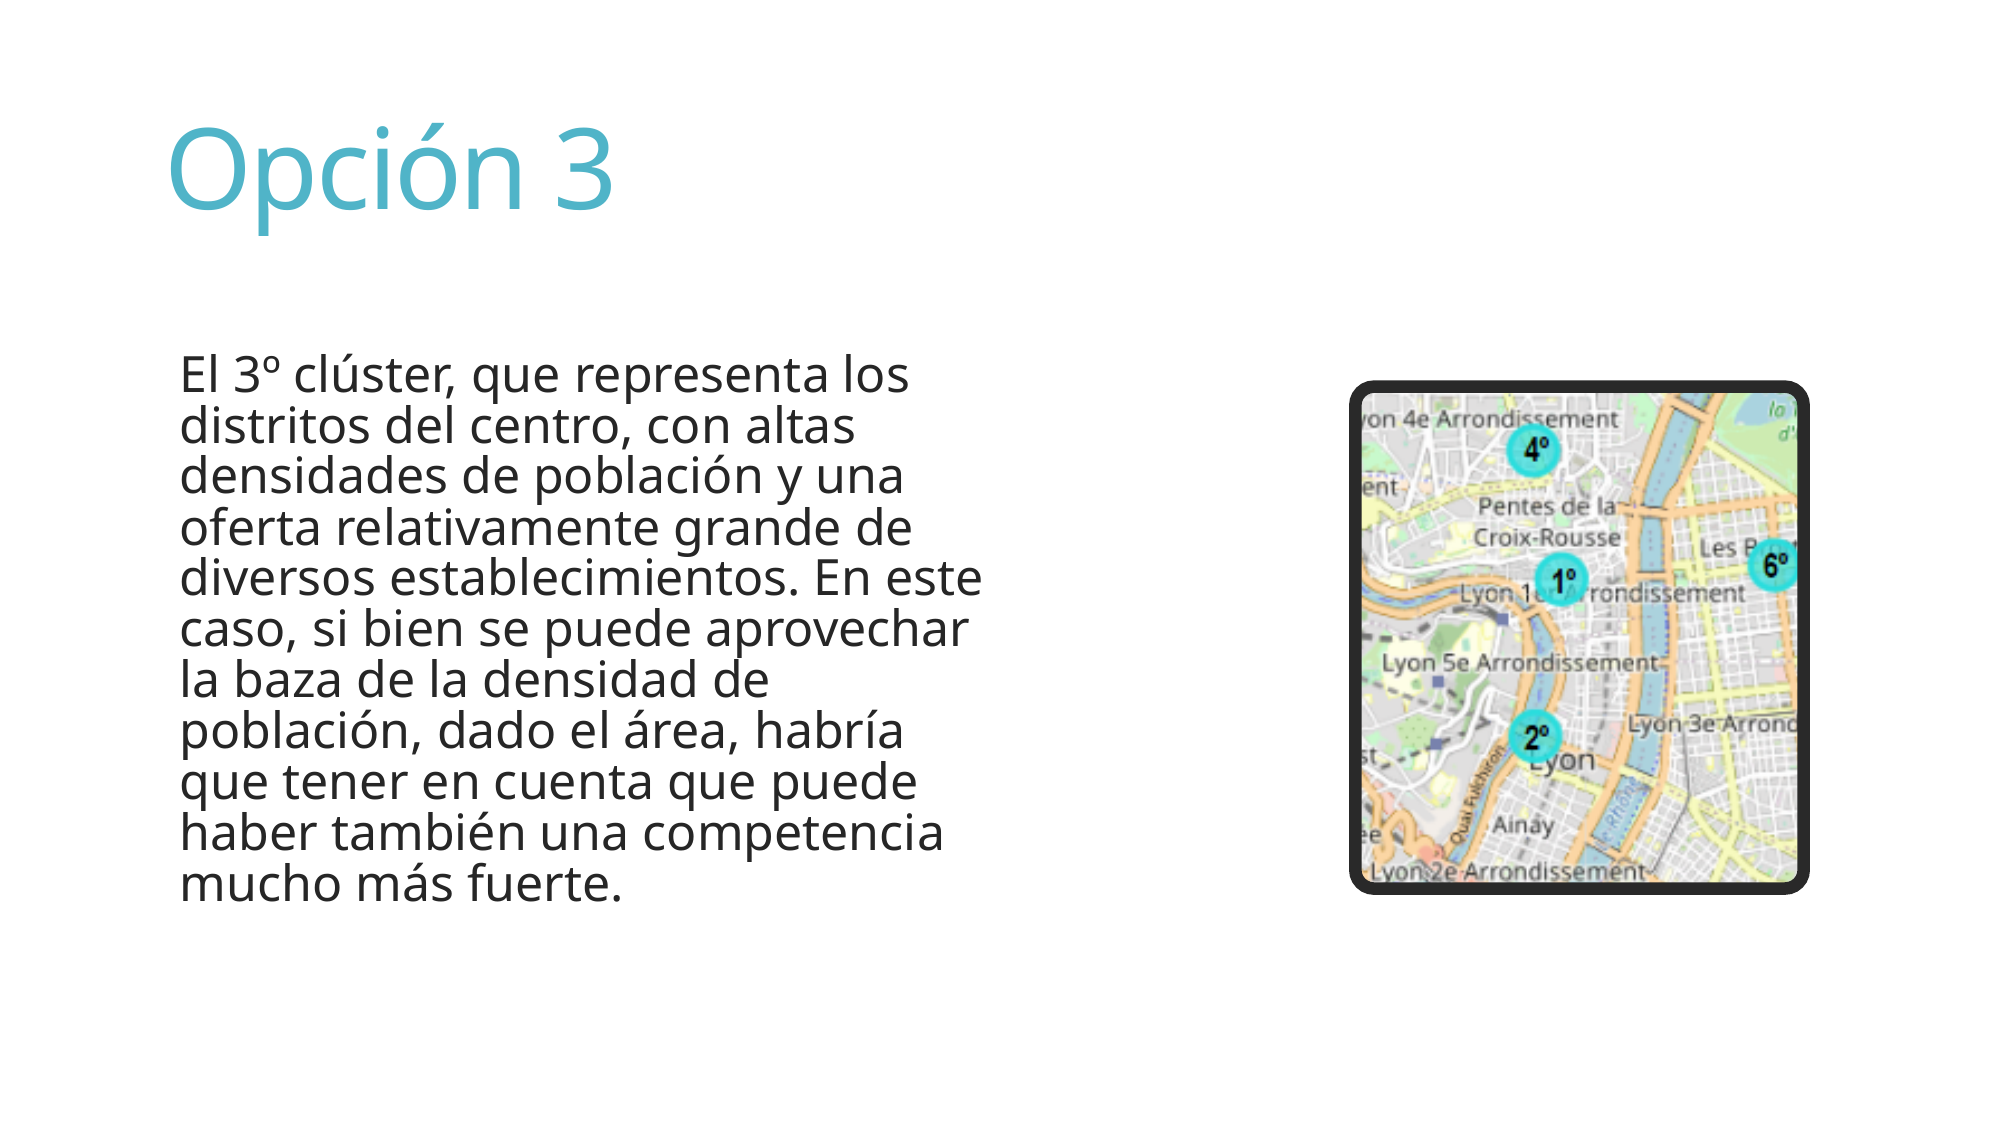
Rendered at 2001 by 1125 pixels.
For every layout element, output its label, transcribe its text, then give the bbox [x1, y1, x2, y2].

list El 3º clúster, que representa los distritos del centro, con altas densidades de población y una oferta relativamente grande de diversos establecimientos. En este caso, si bien se puede aprovechar la baza de la densidad de población, dado el área, habría que tener en cuenta que puede haber también una competencia mucho más fuerte. [149, 343, 1000, 950]
title Opción 3 [149, 66, 1849, 284]
picture [1355, 386, 1804, 889]
